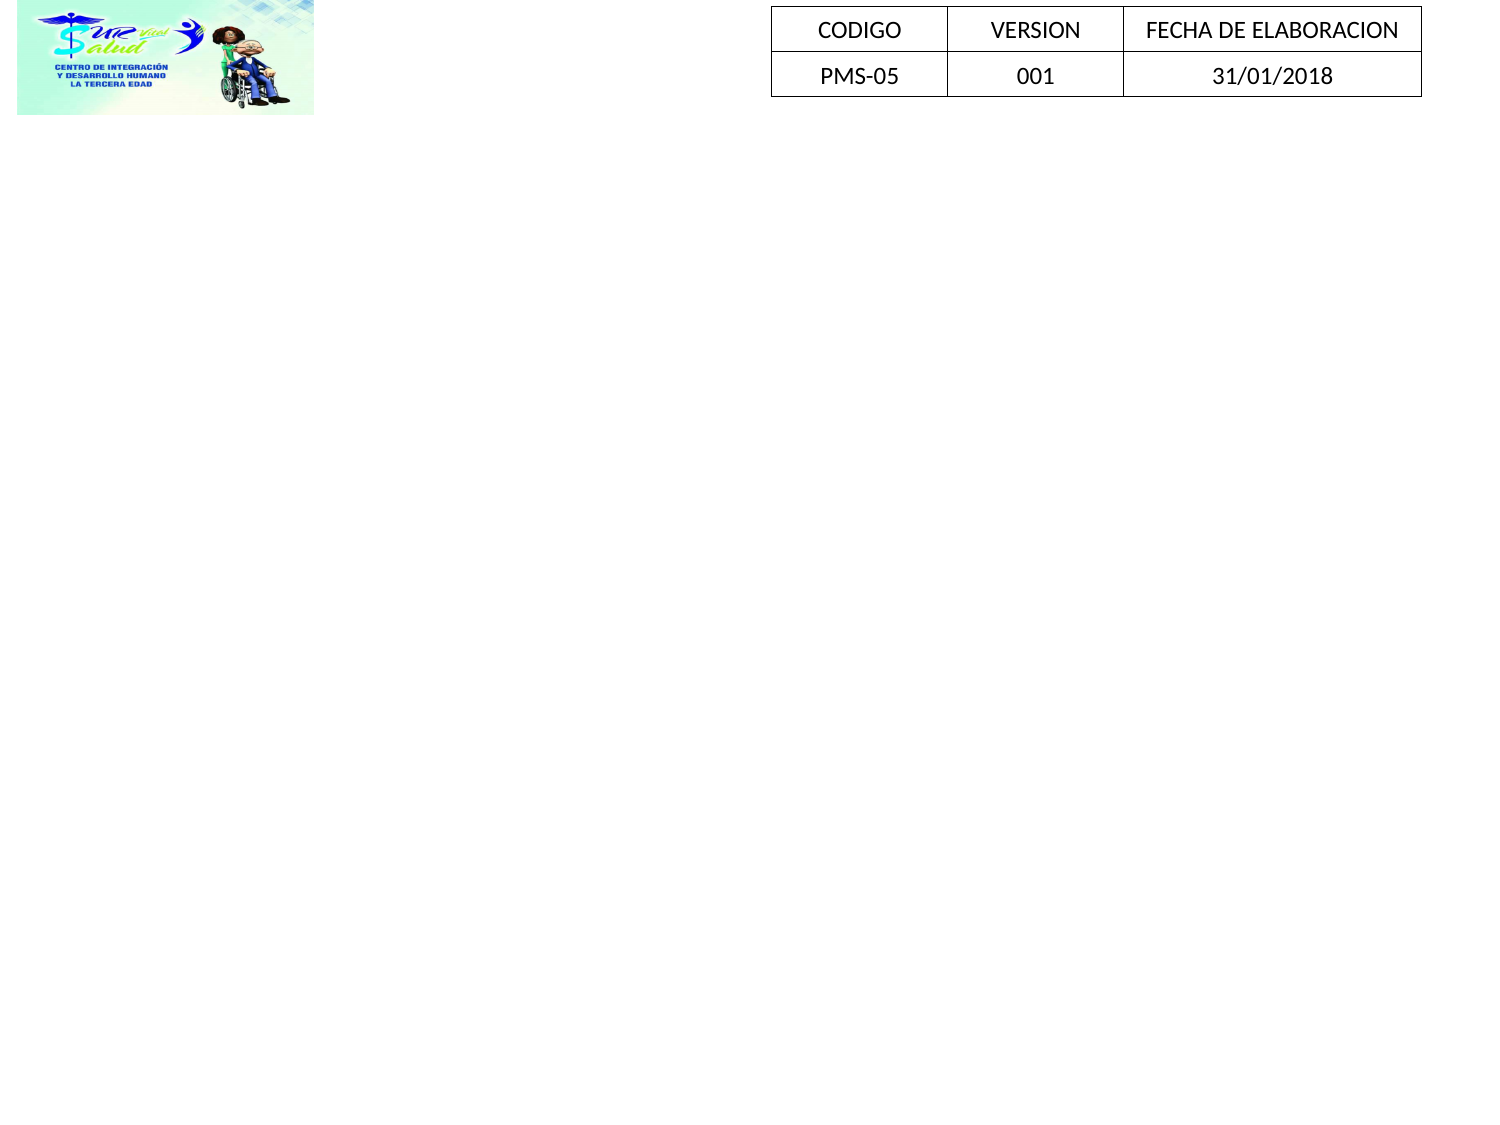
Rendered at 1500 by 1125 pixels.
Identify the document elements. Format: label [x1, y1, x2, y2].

text_box [17, 0, 1422, 115]
